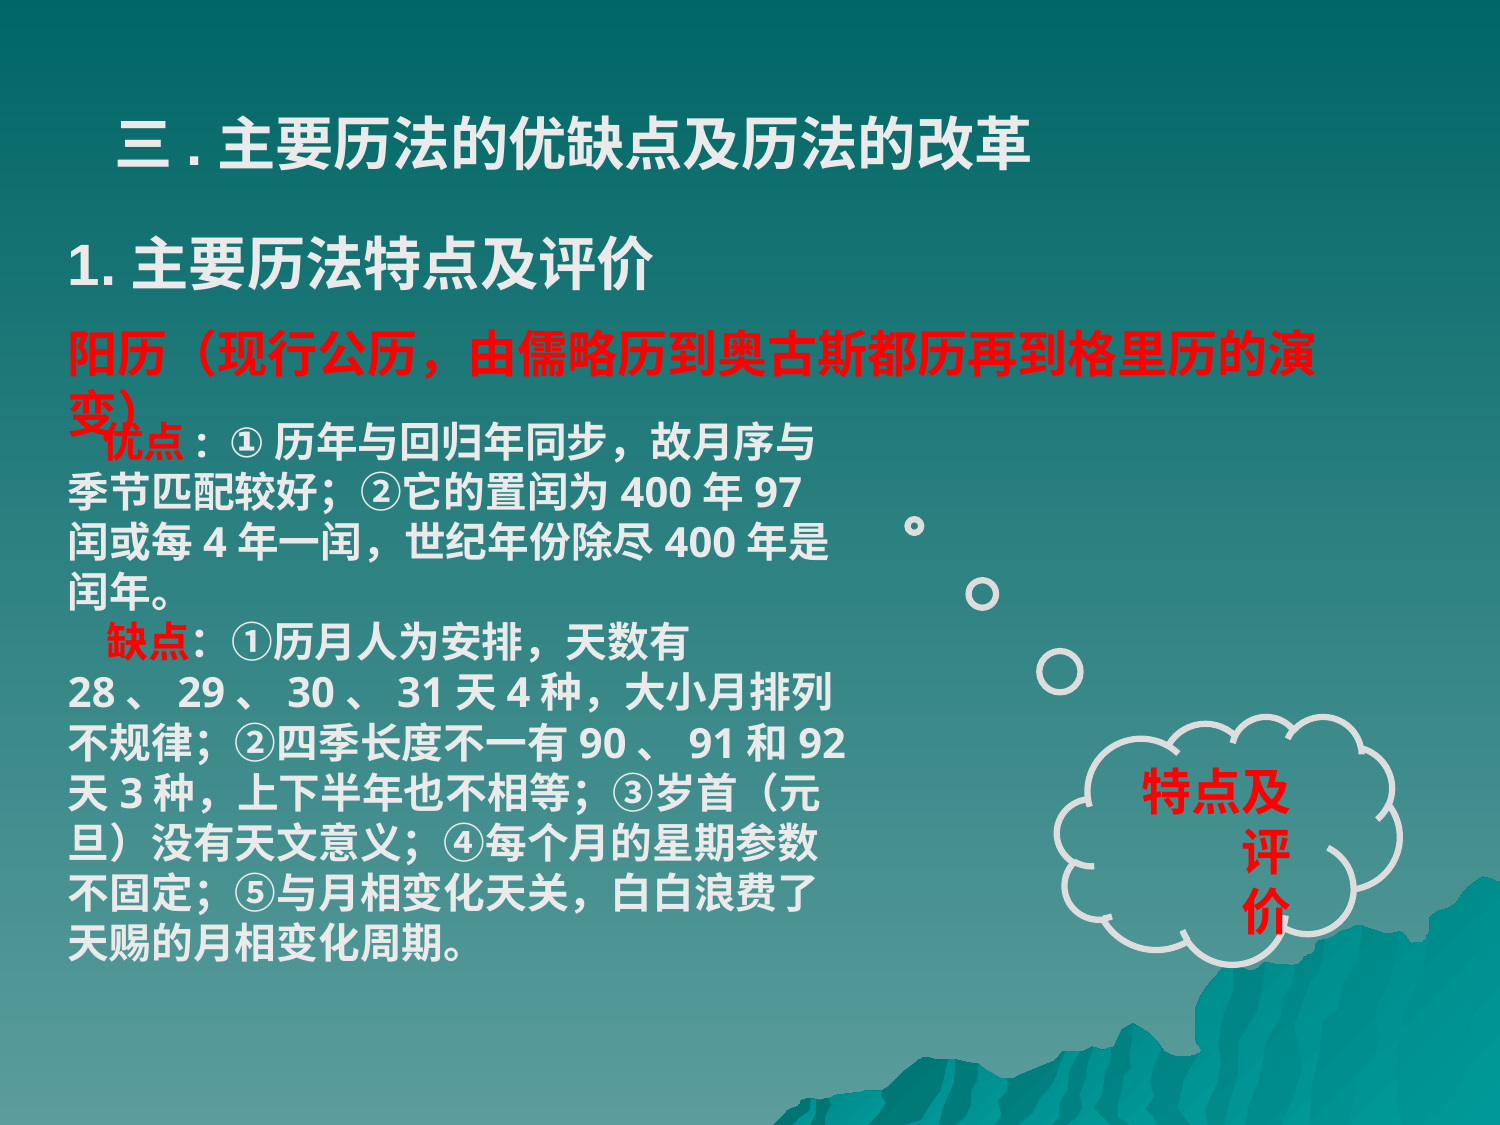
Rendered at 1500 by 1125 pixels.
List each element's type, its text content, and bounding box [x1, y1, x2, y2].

text_box 特点及评价 [907, 519, 922, 533]
text_box 优点: ①历年与回归年同步，故月序与季节匹配较好；②它的置闰为400年97闰或每4年一闰，世纪年份除尽400年是闰年。 缺点：①历月人为安排，天数有28、29、30、31天4种，大小月排列不规律；②四季长度不一有90、91和92天3种，上下半年也不相等；③岁首（元旦）没有天文意义；④每个月的星期参数不固定；⑤与月相变化天关，白白浪费了天赐的月相变化周期。 [53, 408, 869, 1045]
text_box [100, 113, 1176, 174]
text_box 特点及评价 [968, 580, 997, 608]
text_box 三.主要历法的优缺点及历法的改革 [99, 99, 1152, 185]
text_box 特点及评价 [1039, 651, 1081, 693]
text_box 1.主要历法特点及评价 阳历（现行公历，由儒略历到奥古斯都历再到格里历的演变） [53, 219, 1412, 450]
text_box 特点及评价 [1056, 716, 1400, 965]
